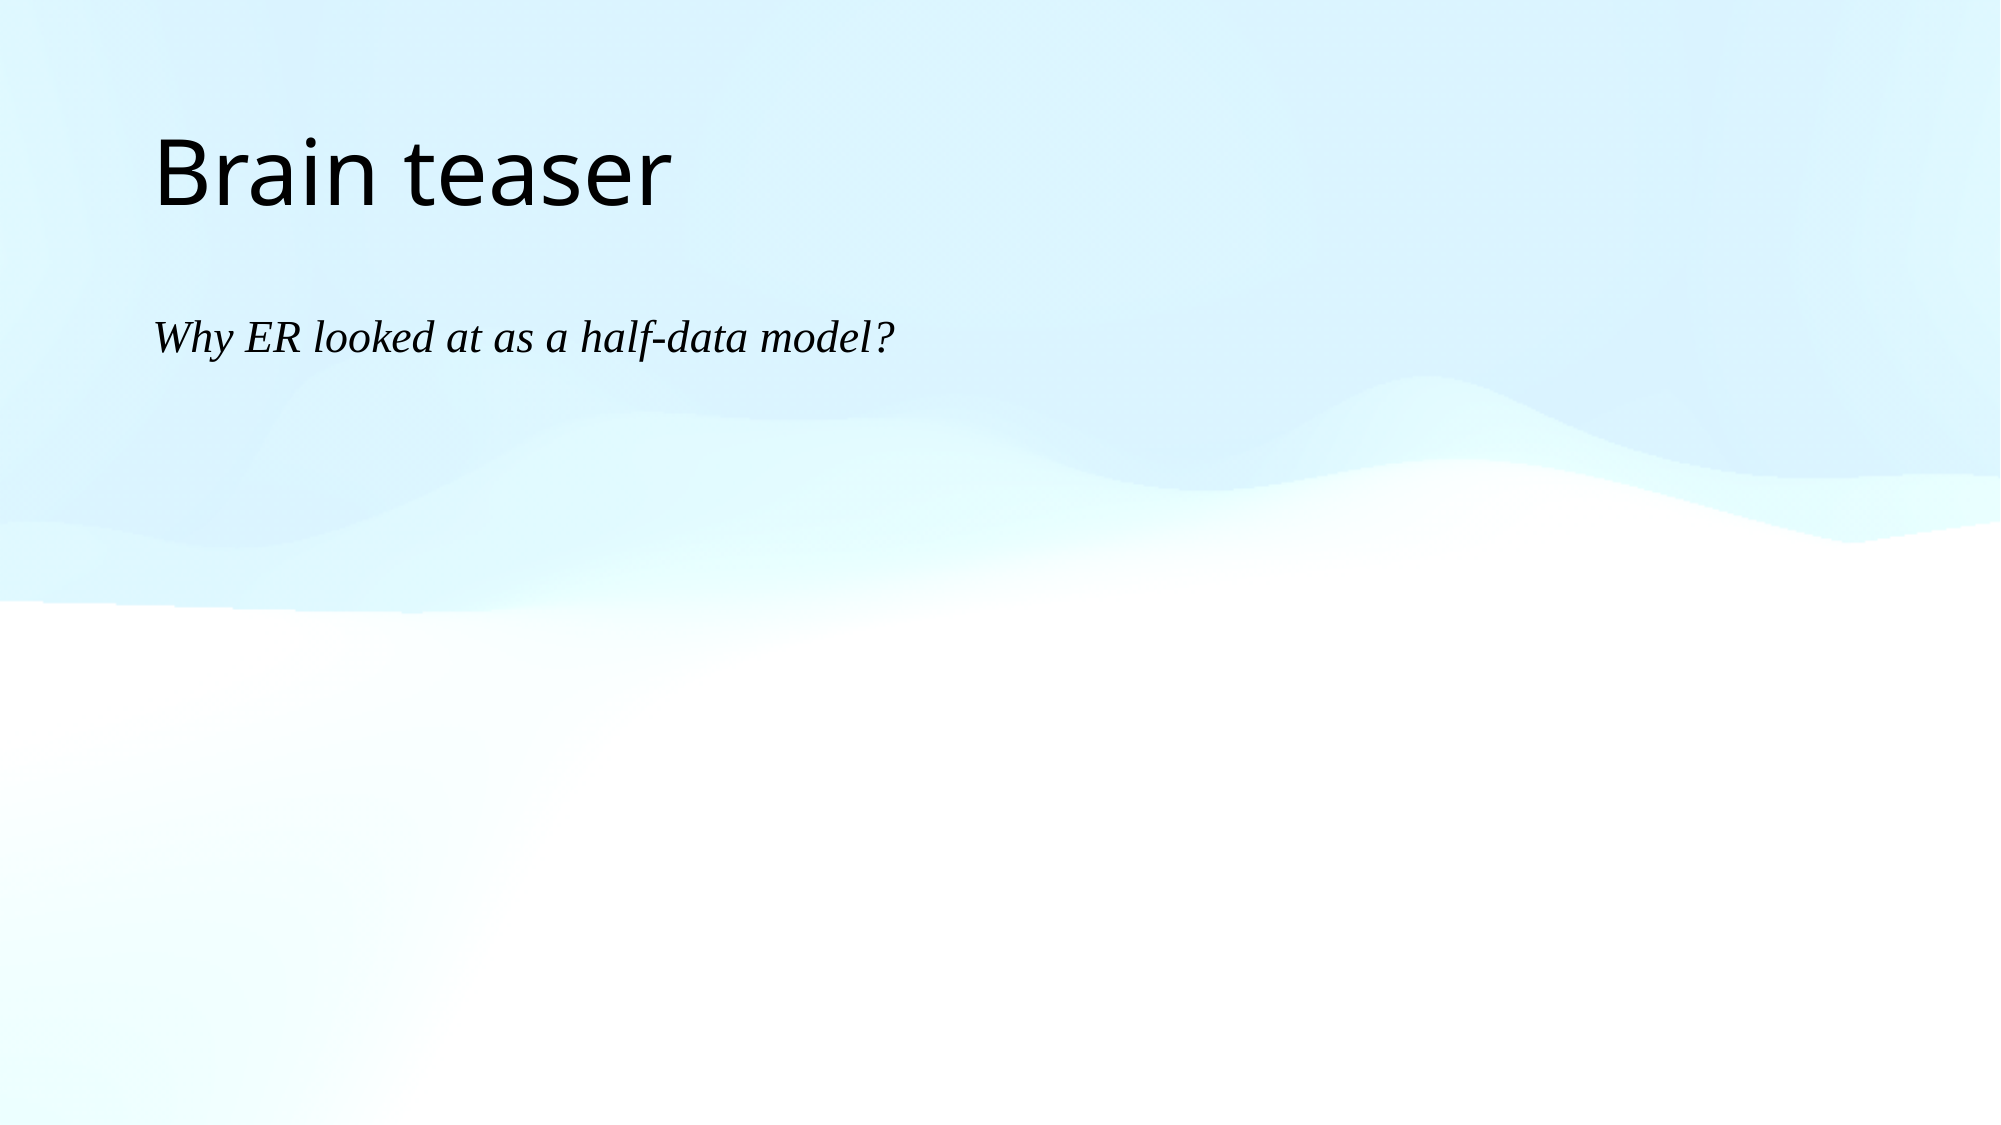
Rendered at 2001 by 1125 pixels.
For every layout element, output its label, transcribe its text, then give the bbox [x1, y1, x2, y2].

picture [0, 0, 2001, 1125]
title Brain teaser [137, 59, 1863, 278]
list Why ER looked at as a half-data model? [137, 299, 1863, 1014]
